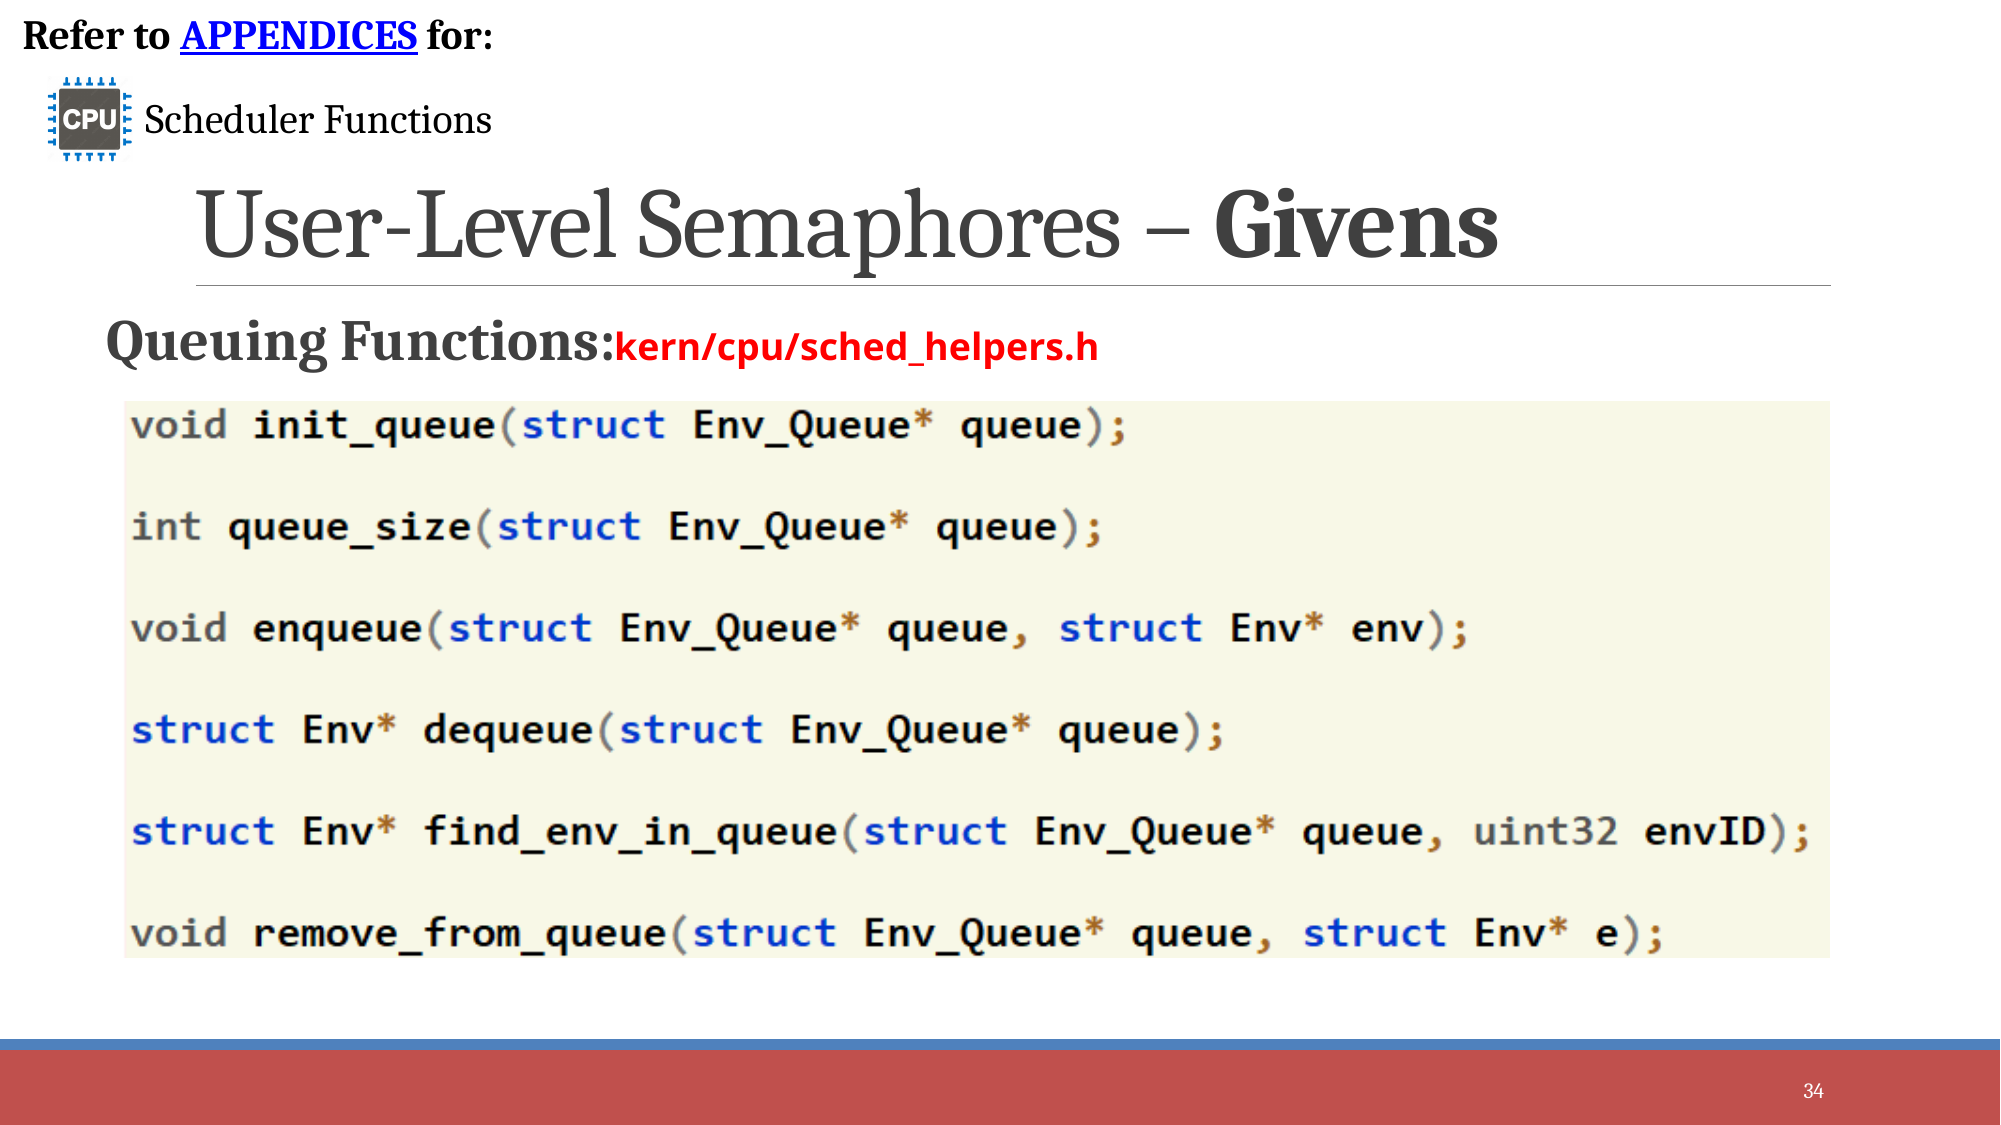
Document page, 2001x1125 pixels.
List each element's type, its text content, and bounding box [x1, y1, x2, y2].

slide_number 34 [1624, 1059, 1840, 1120]
title User-Level Semaphores – Givens [180, 47, 1830, 285]
text_box Scheduler Functions [142, 84, 508, 149]
picture [120, 400, 1831, 958]
list Queuing Functions: [91, 302, 1830, 963]
picture [47, 75, 133, 162]
text_box kern/cpu/sched_helpers.h [599, 315, 1115, 375]
text_box Refer to APPENDICES for: [7, 0, 509, 65]
